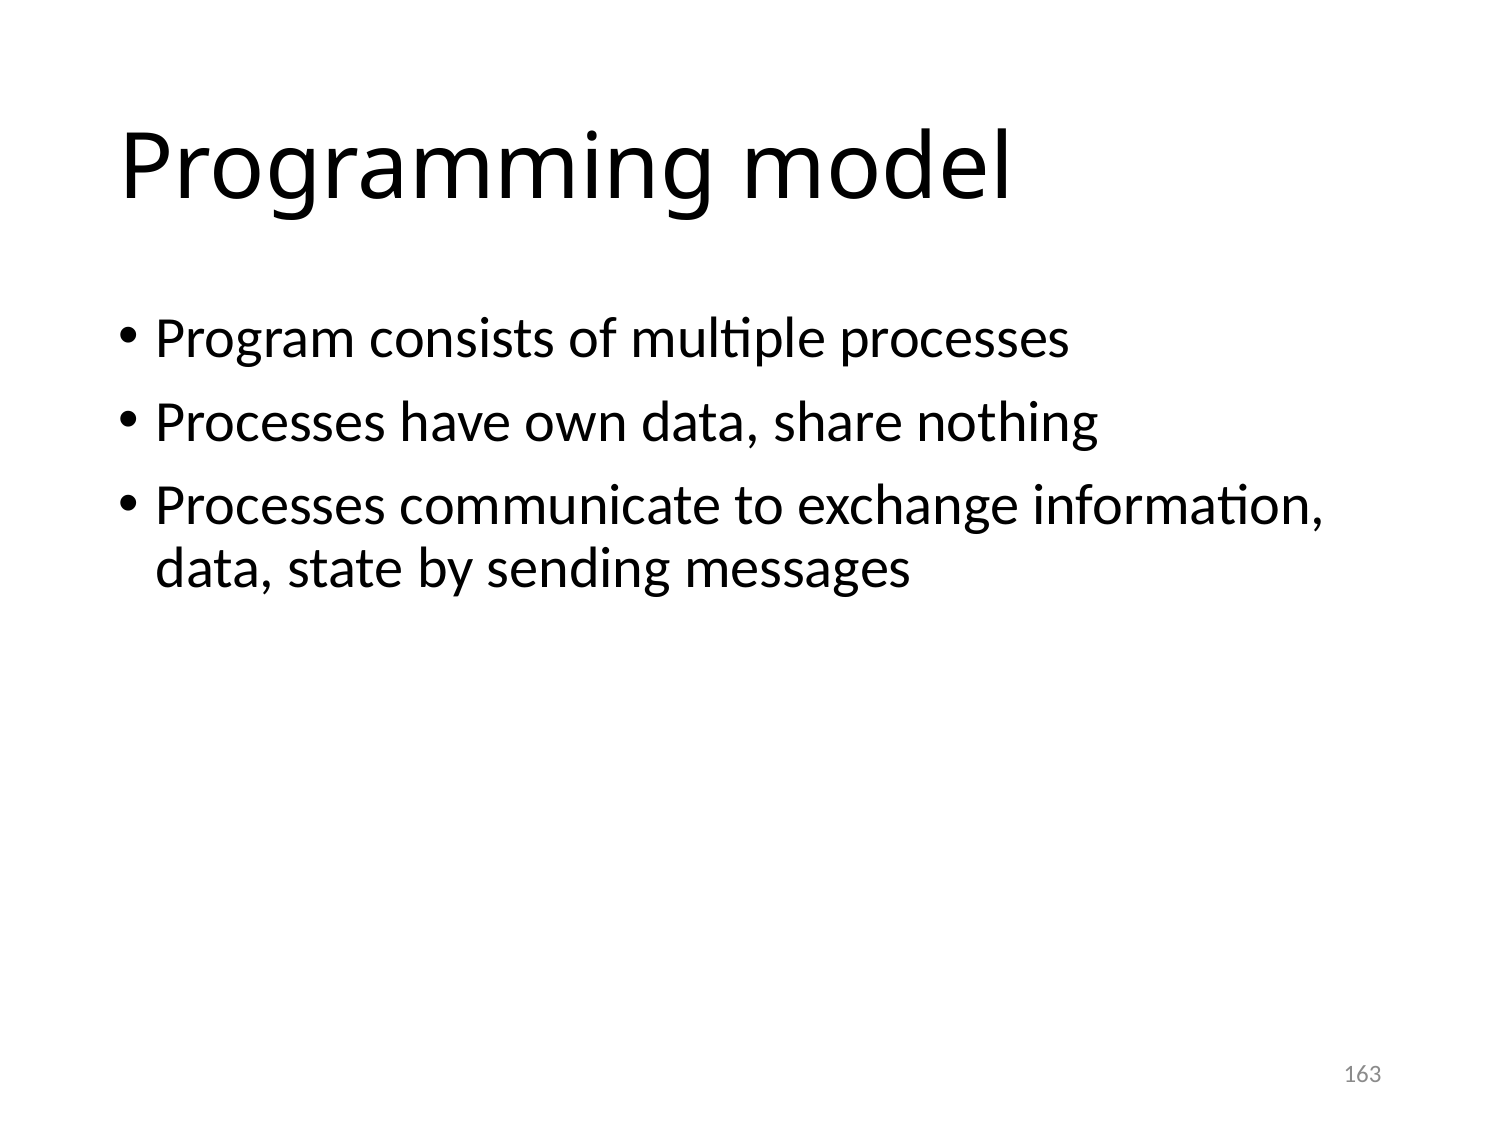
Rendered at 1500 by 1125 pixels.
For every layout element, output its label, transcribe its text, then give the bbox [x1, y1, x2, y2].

title Programming model [103, 59, 1397, 278]
list Program consists of multiple processes Processes have own data, share nothing Processes communicate to exchange information, data, state by sending messages [103, 299, 1397, 1014]
slide_number 163 [1059, 1042, 1397, 1103]
